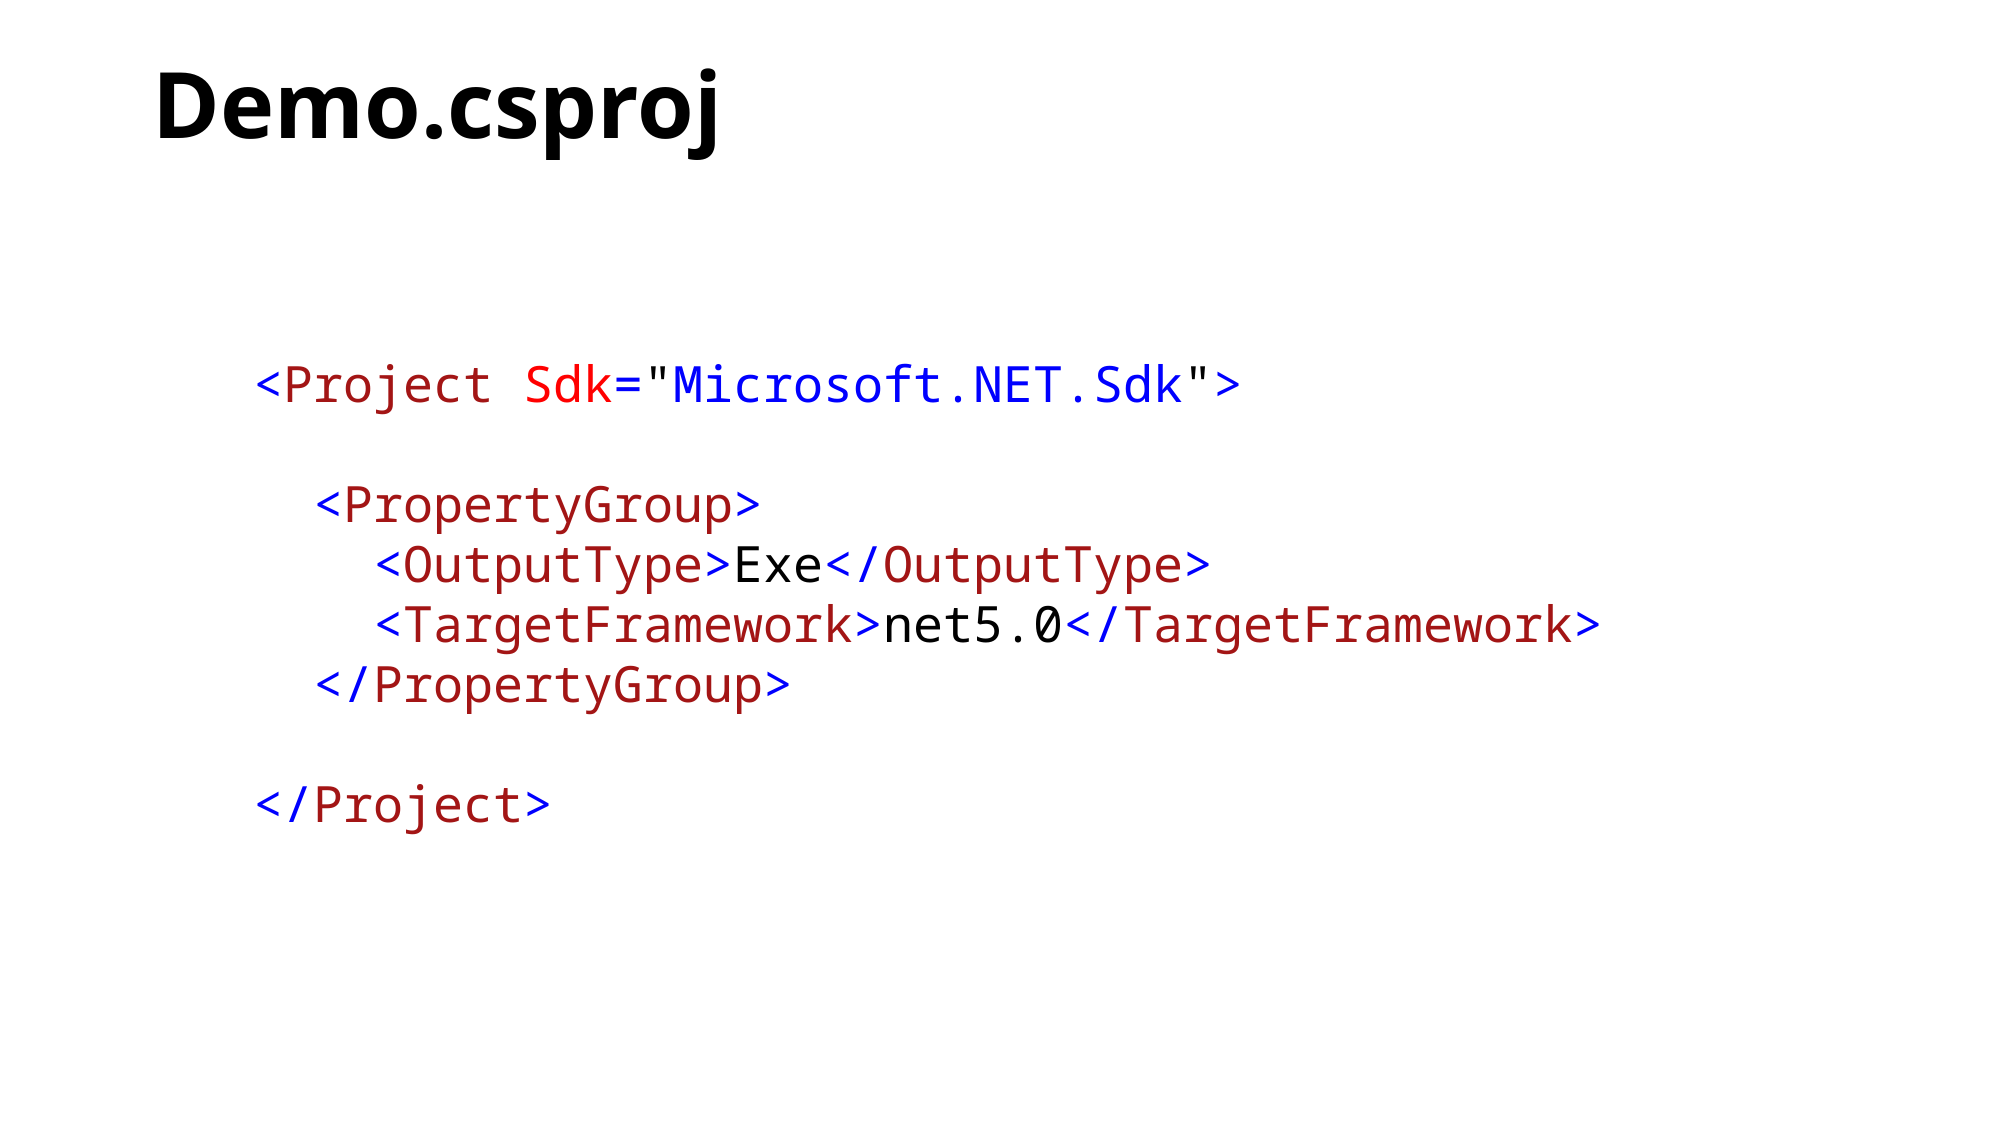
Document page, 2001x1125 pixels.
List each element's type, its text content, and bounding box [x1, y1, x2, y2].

title Demo.csproj [137, 0, 1725, 218]
text_box <Project Sdk="Microsoft.NET.Sdk"> <PropertyGroup> <OutputType>Exe</OutputType> <TargetFramework>net5.0</TargetFramework> </PropertyGroup> </Project> [238, 345, 1759, 840]
